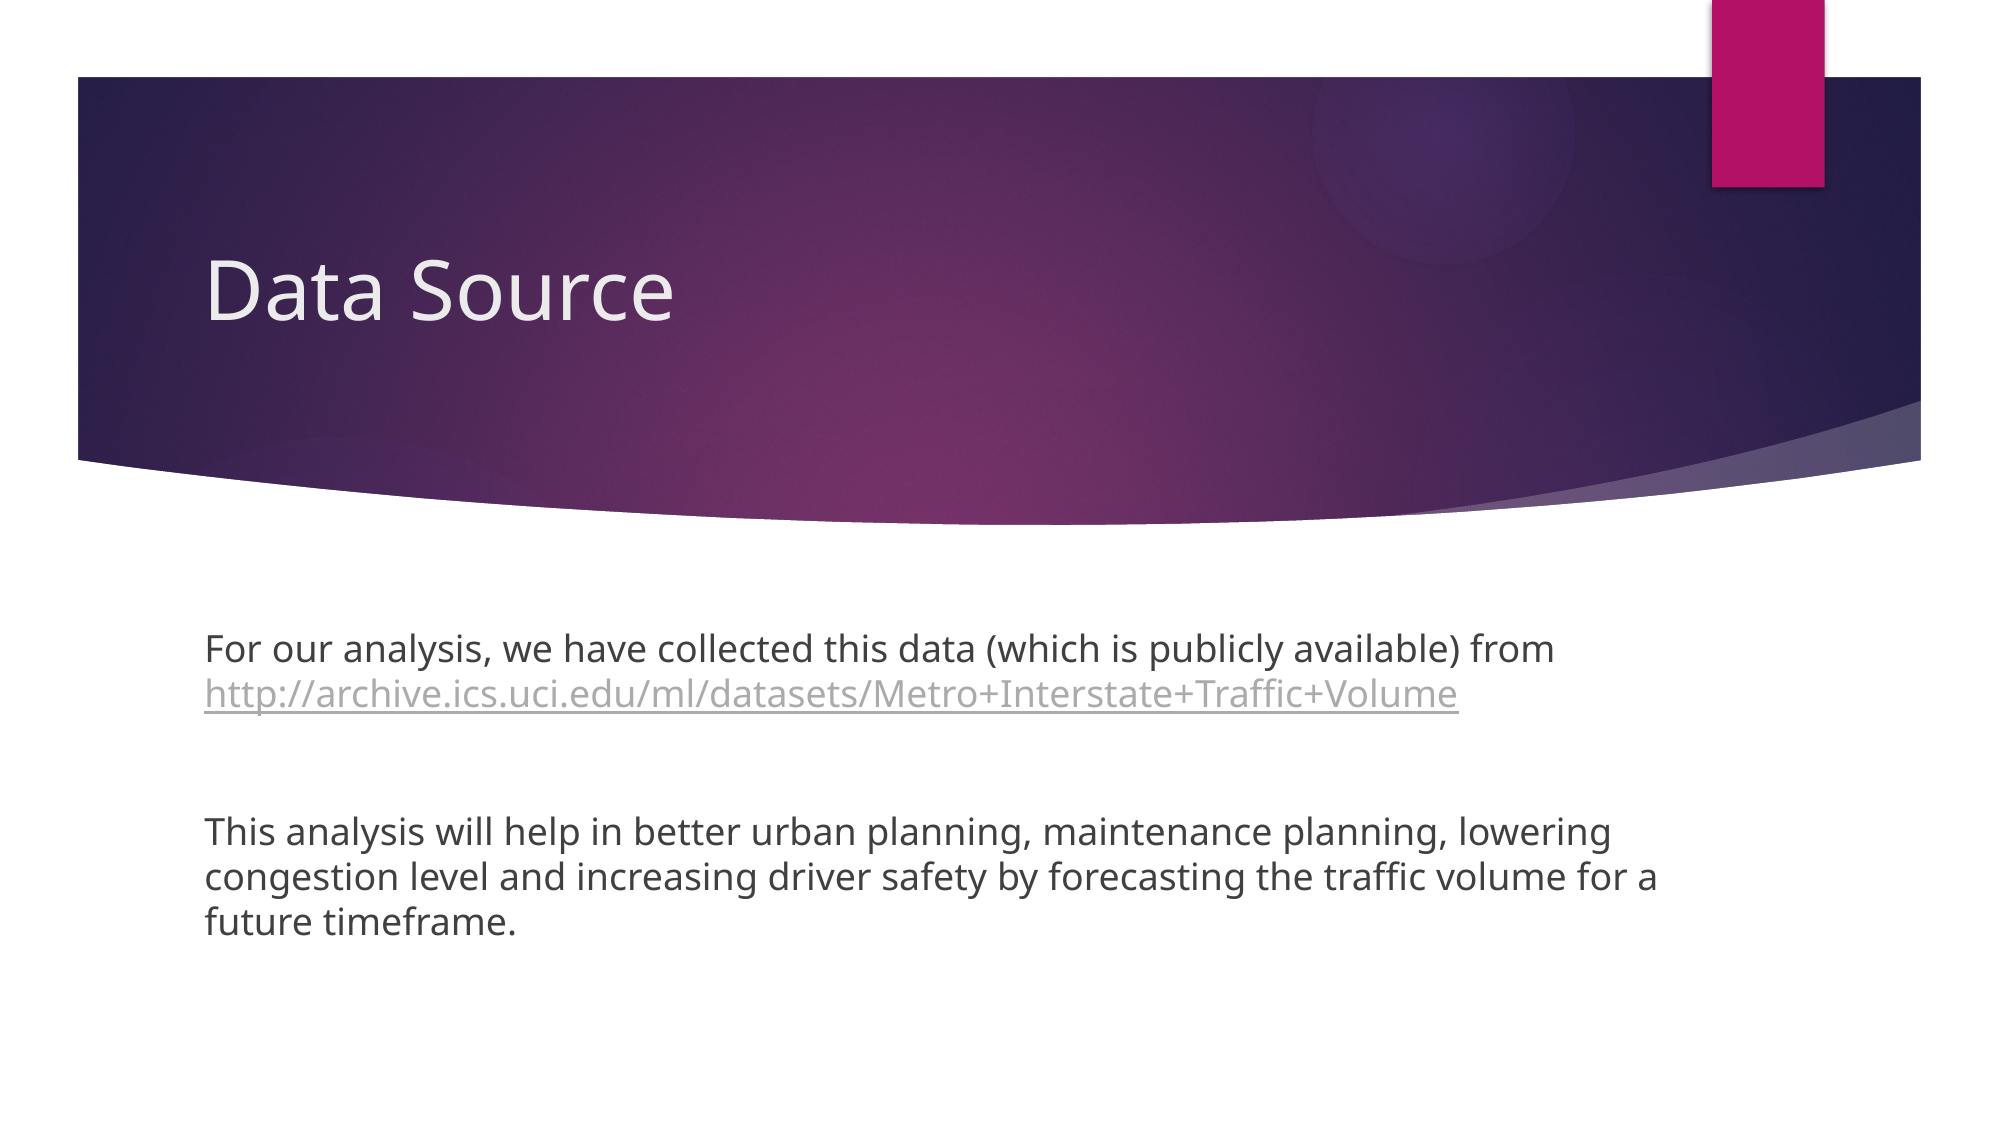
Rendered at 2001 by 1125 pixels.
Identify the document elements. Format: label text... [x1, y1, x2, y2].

title Data Source [188, 174, 1638, 400]
list For our analysis, we have collected this data (which is publicly available) from http://archive.ics.uci.edu/ml/datasets/Metro+Interstate+Traffic+Volume This analysis will help in better urban planning, maintenance planning, lowering congestion level and increasing driver safety by forecasting the traffic volume for a future timeframe. [189, 581, 1759, 988]
